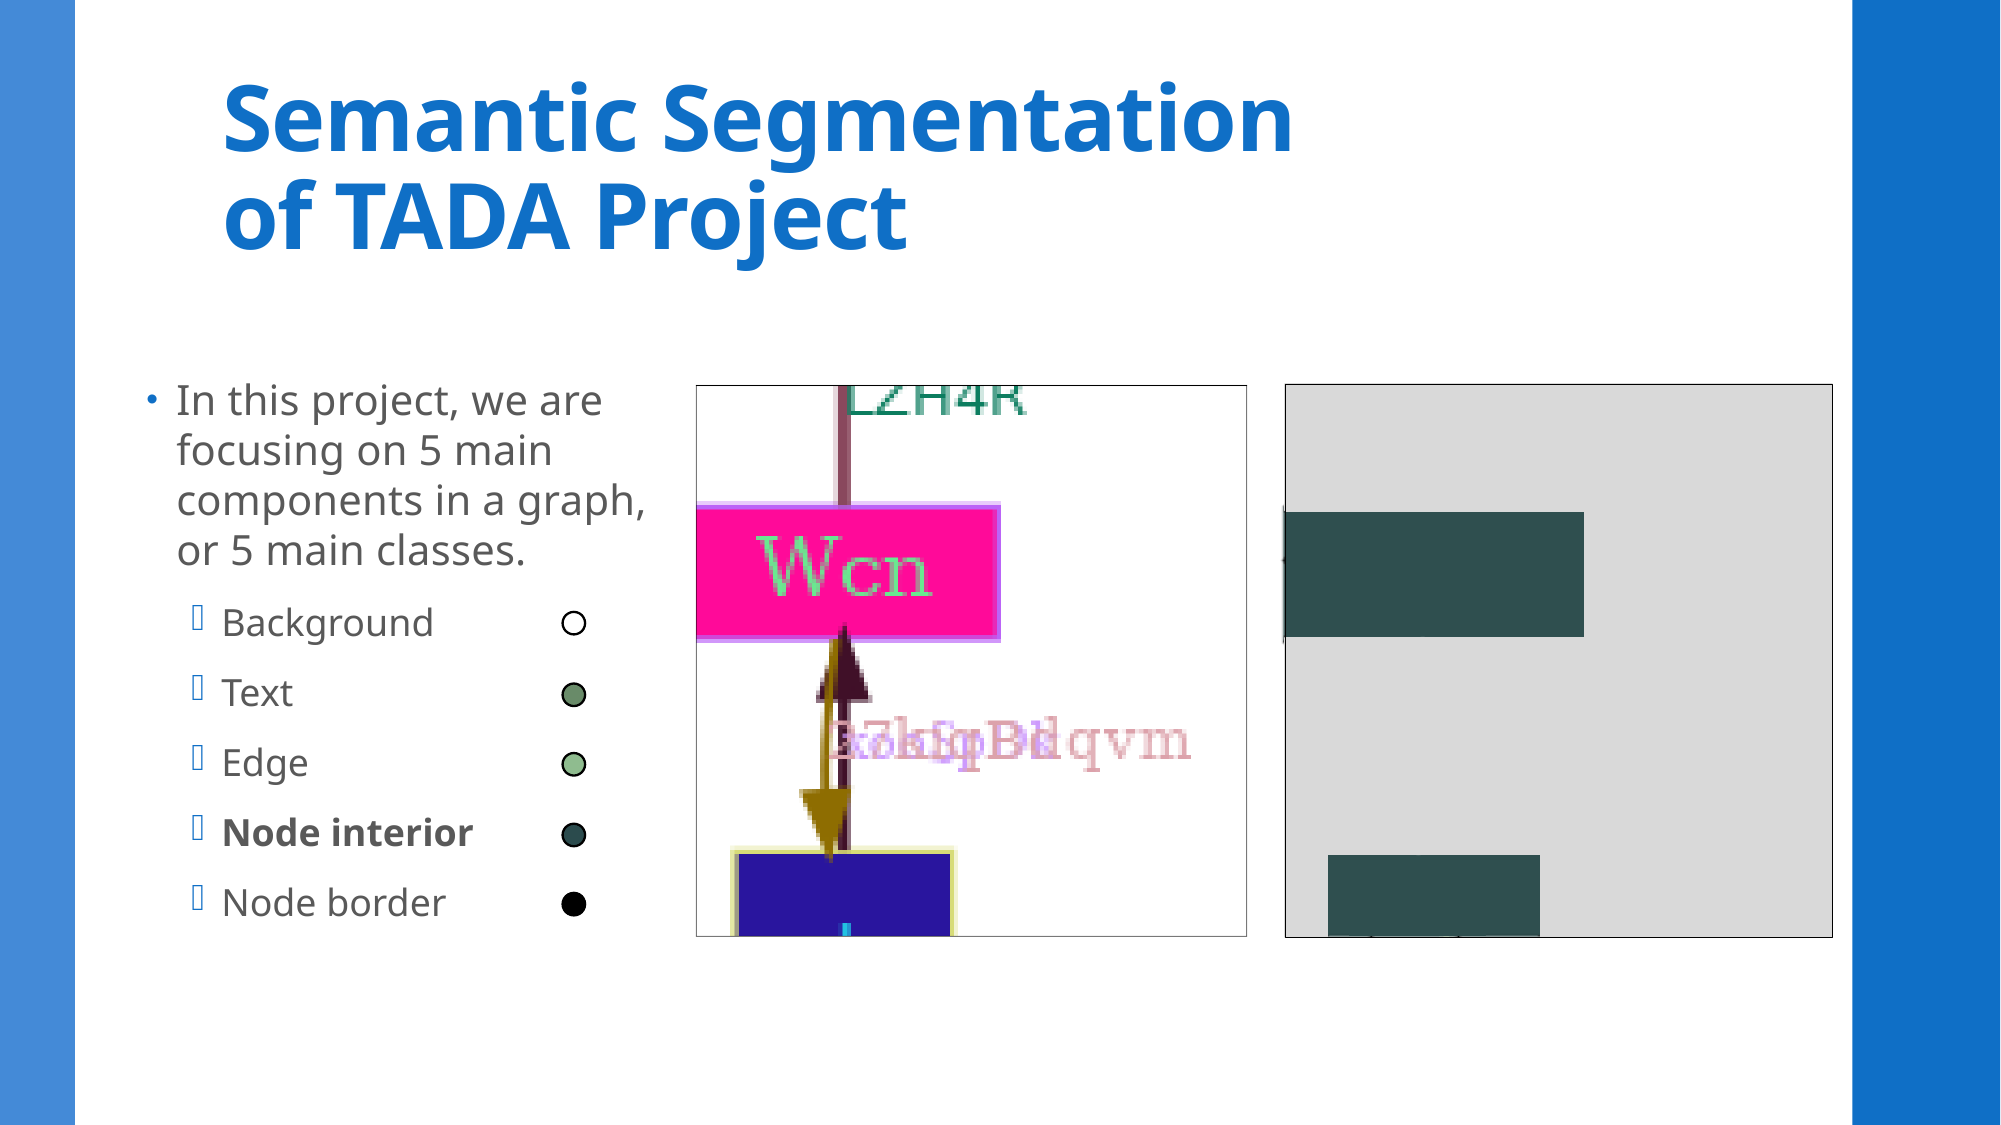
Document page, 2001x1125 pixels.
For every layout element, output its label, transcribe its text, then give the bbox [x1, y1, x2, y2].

text_box In this project, we are focusing on 5 main components in a graph, or 5 main classes. Background Text Edge Node interior Node border [131, 366, 671, 1080]
text_box [561, 682, 587, 708]
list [604, 299, 1266, 1015]
text_box [561, 751, 587, 777]
text_box [561, 610, 587, 636]
text_box [561, 822, 587, 848]
text_box [561, 891, 587, 917]
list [1277, 370, 1848, 938]
title Semantic Segmentation of TADA Project [206, 48, 1797, 278]
